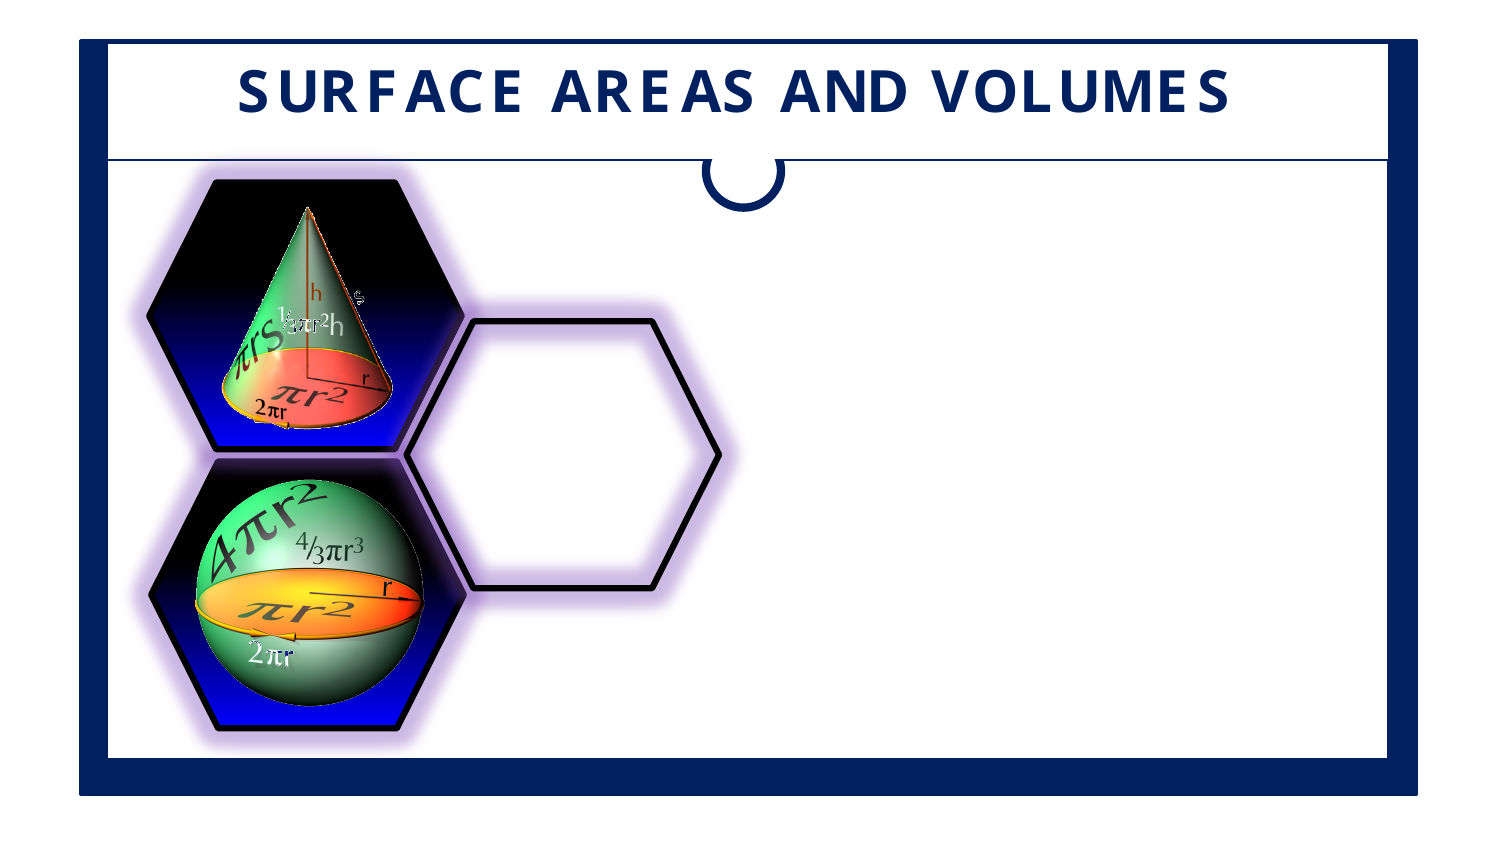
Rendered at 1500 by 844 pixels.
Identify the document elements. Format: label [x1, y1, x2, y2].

text_box [0, 0, 1500, 841]
